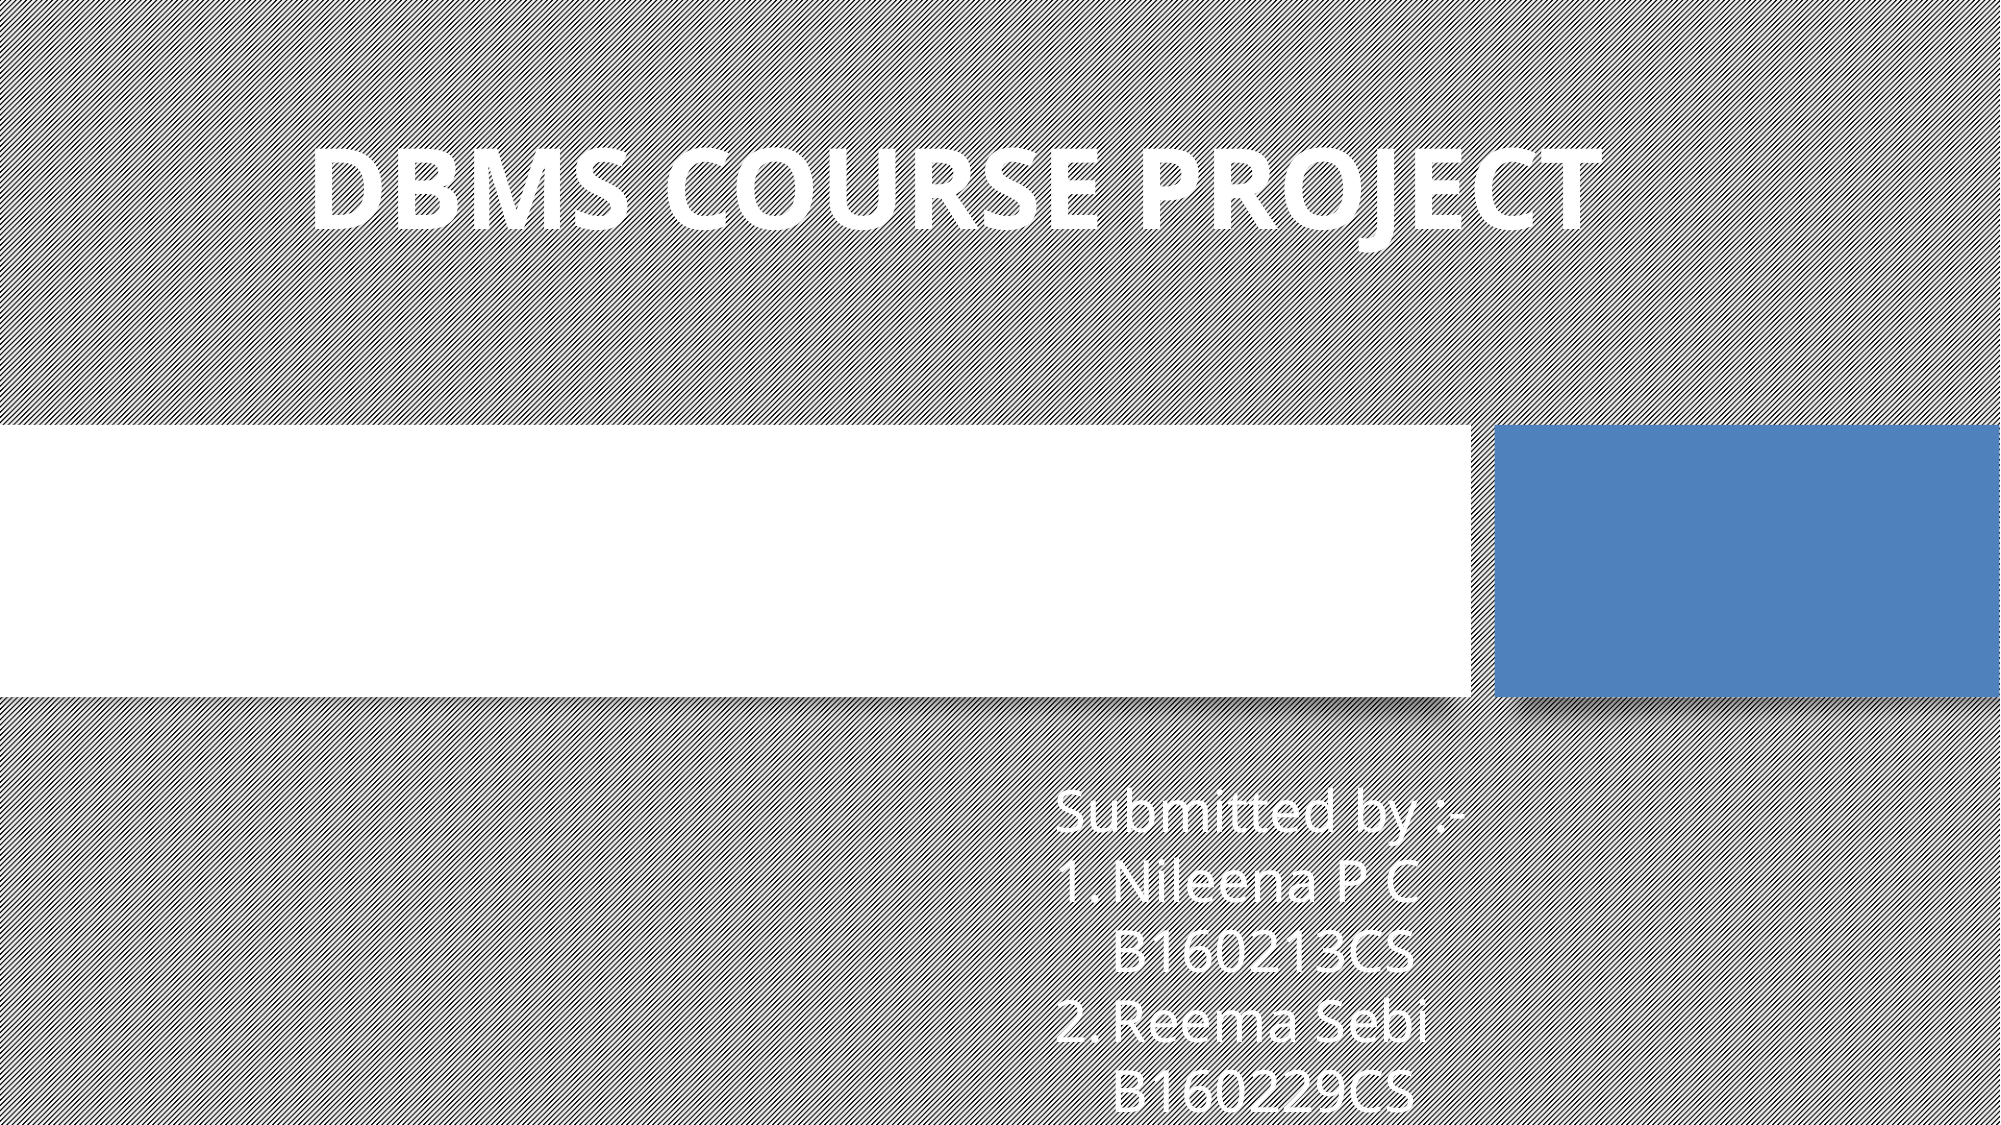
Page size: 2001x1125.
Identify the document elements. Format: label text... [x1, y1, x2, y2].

text_box DBMS COURSE PROJECT [120, 110, 1621, 260]
text_box [249, 304, 1750, 863]
text_box Submitted by :- Nileena P C B160213CS Reema Sebi B160229CS Vignesh Krishnan B160104CS [1039, 766, 1910, 1125]
text_box HELPING HANDS [567, 467, 2000, 602]
picture [0, 0, 2000, 424]
picture [1750, 698, 2000, 1125]
picture [0, 698, 1039, 1125]
